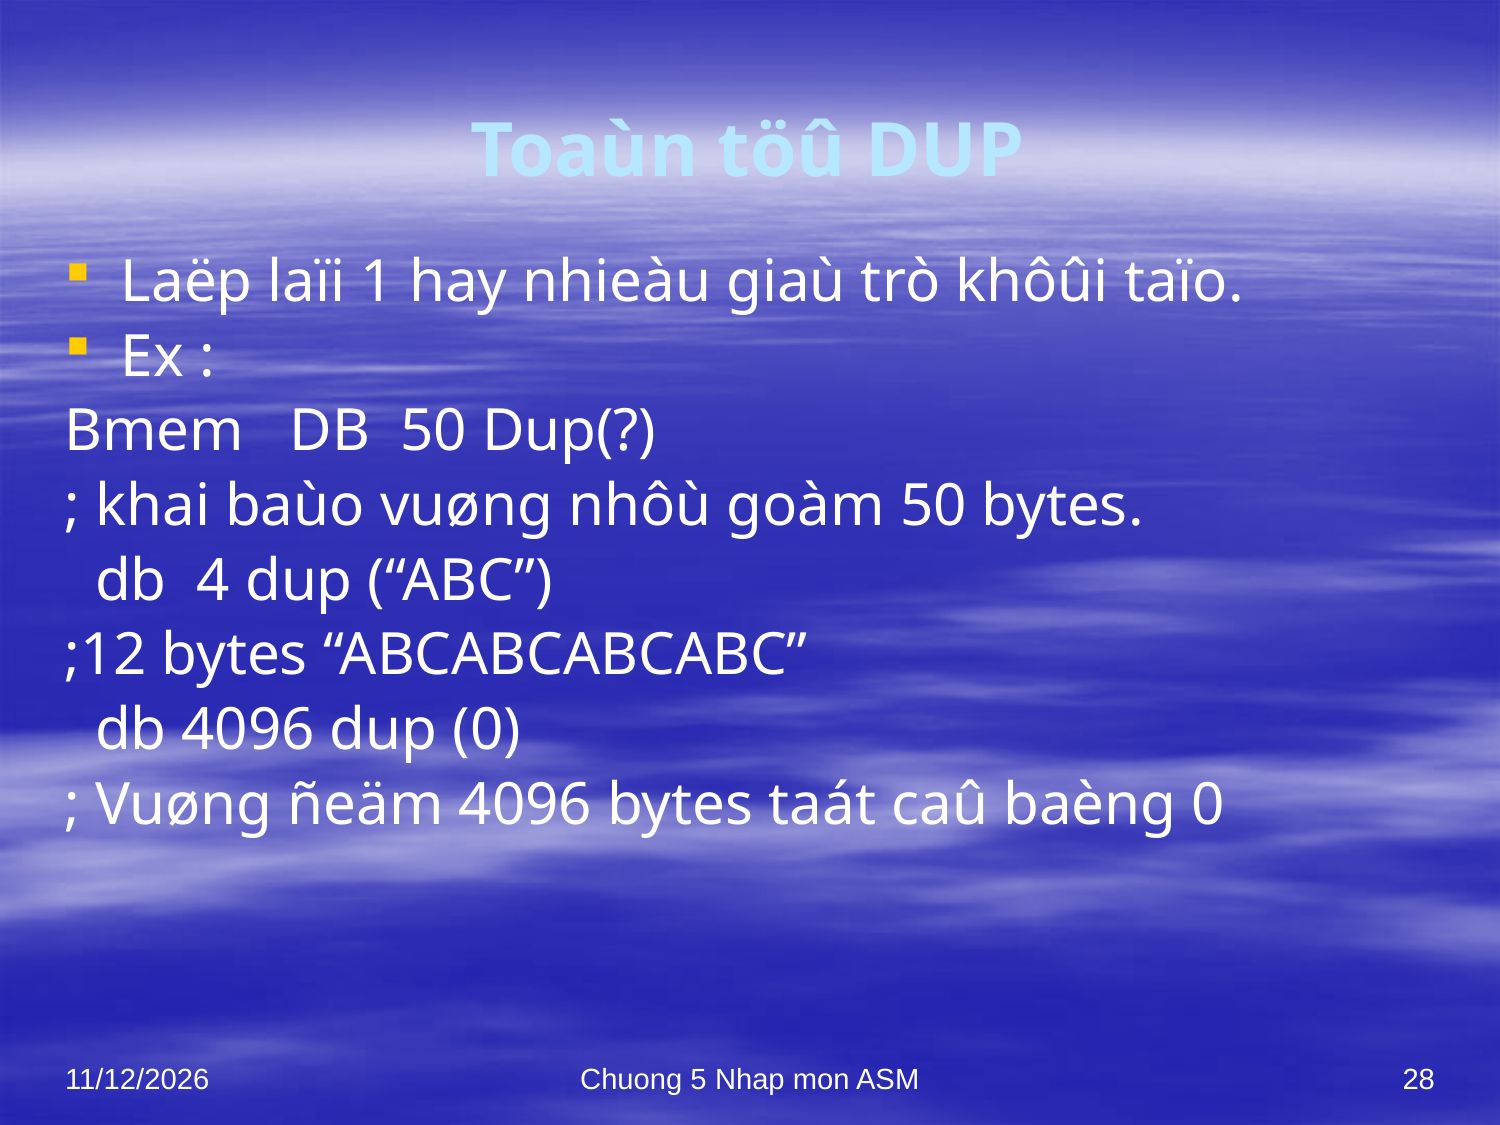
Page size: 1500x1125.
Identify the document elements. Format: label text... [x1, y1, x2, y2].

footer Chuong 5 Nhap mon ASM [512, 1024, 988, 1103]
title Toaùn töû DUP [49, 37, 1446, 243]
list Laëp laïi 1 hay nhieàu giaù trò khôûi taïo. Ex : Bmem DB 50 Dup(?) ; khai baùo vuøng nhôù goàm 50 bytes. db 4 dup (“ABC”) ;12 bytes “ABCABCABCABC” db 4096 dup (0) ; Vuøng ñeäm 4096 bytes taát caû baèng 0 [49, 243, 1451, 882]
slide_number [50, 1024, 425, 1103]
slide_number 28 [1074, 1024, 1450, 1103]
